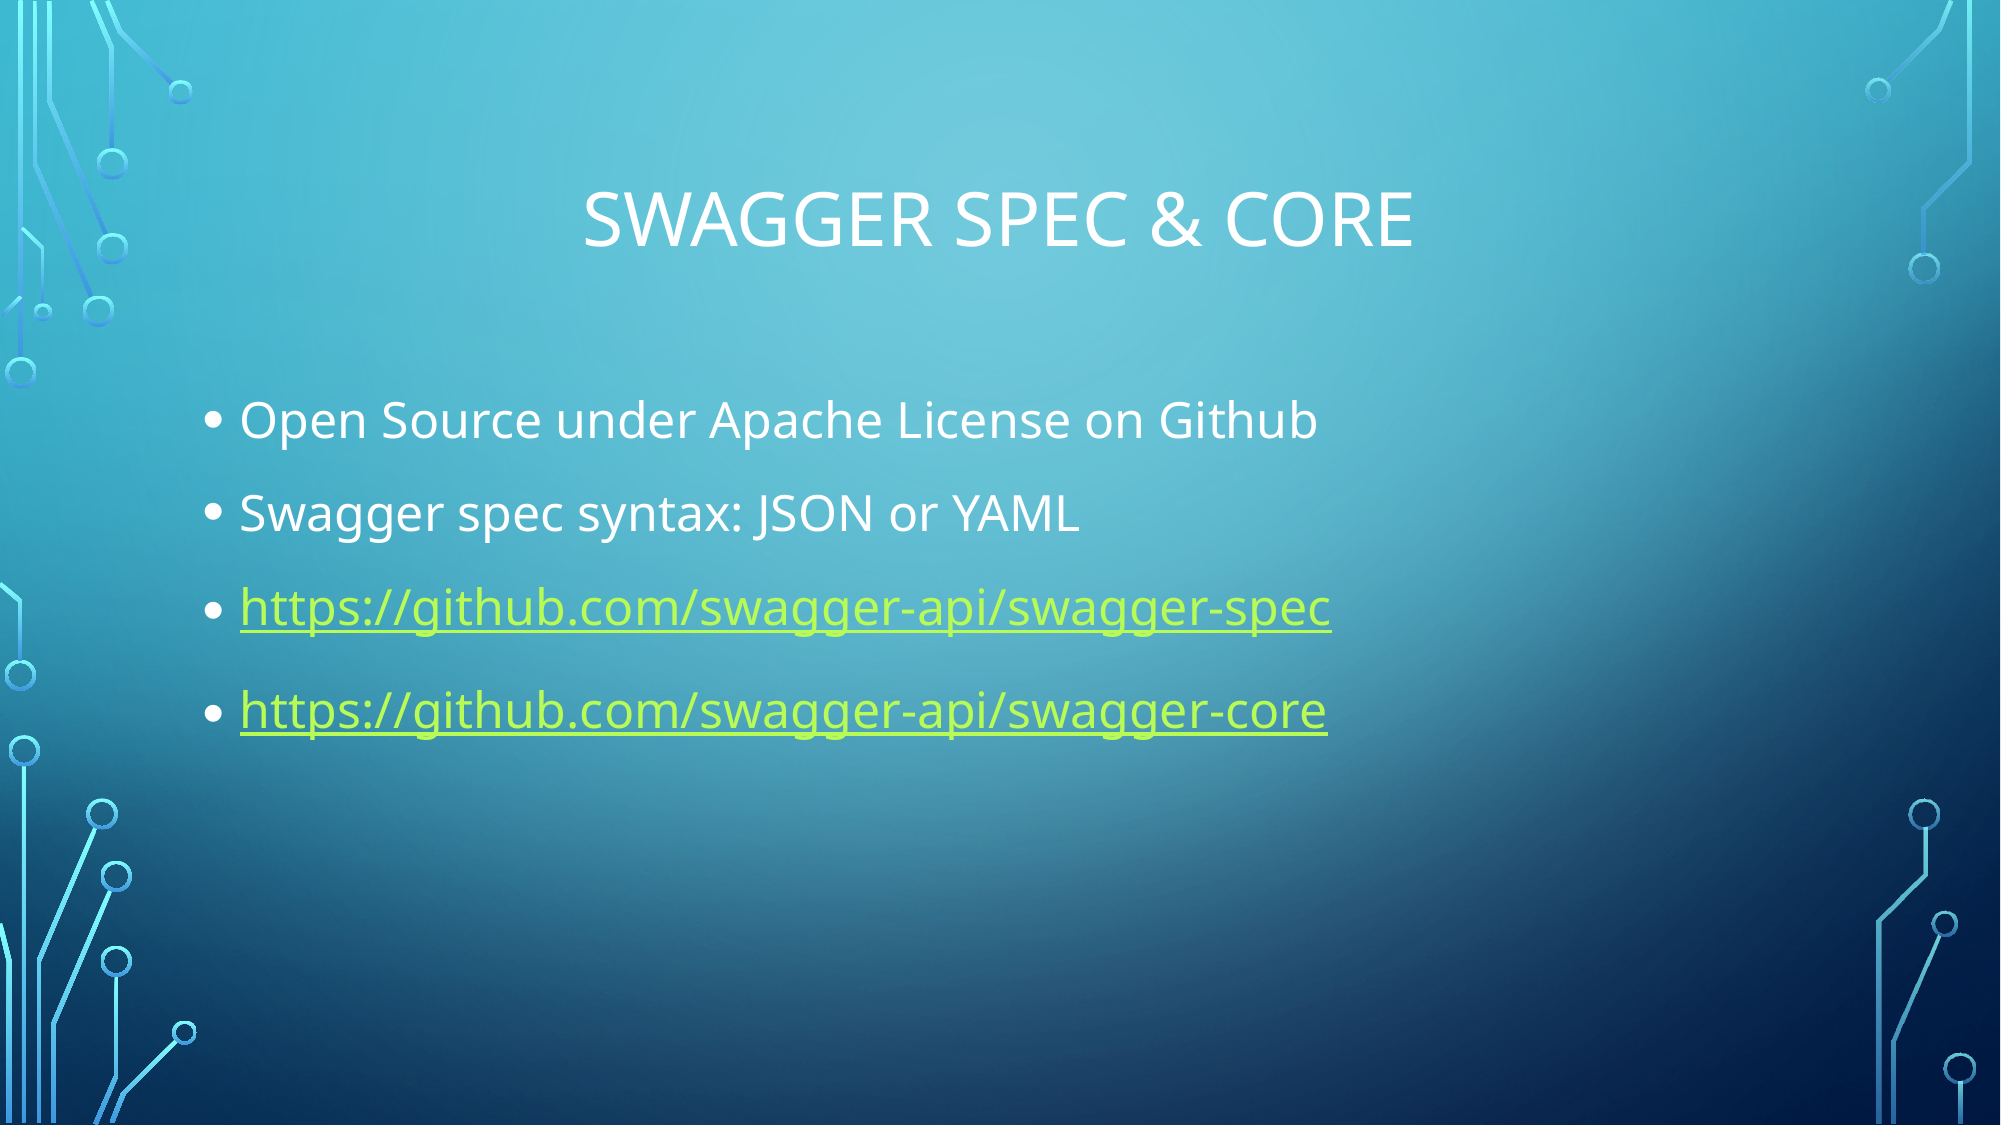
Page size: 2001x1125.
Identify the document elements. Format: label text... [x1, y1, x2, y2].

list Open Source under Apache License on Github Swagger spec syntax: JSON or YAML https://github.com/swagger-api/swagger-spec https://github.com/swagger-api/swagger-core [187, 369, 1813, 950]
title Swagger spec & core [187, 101, 1813, 344]
